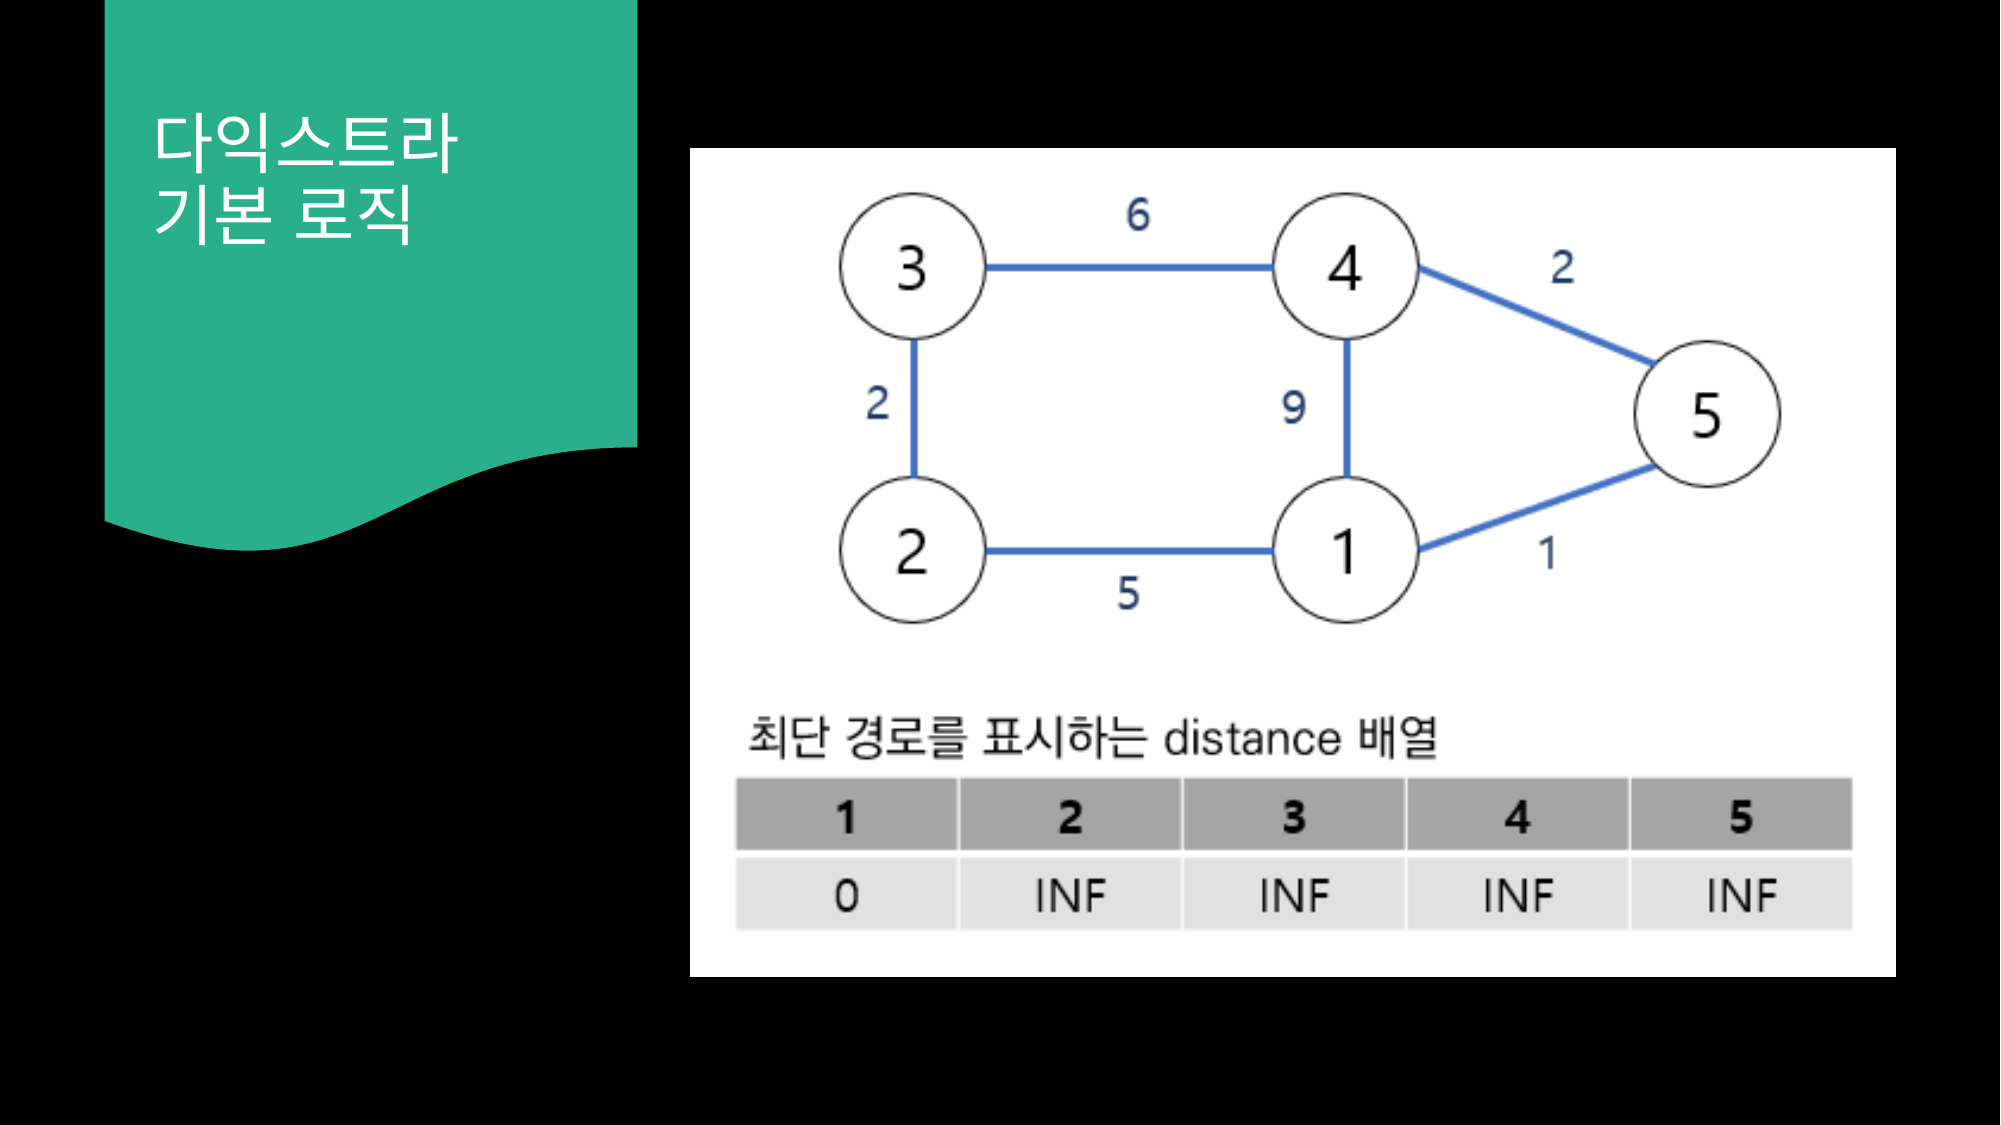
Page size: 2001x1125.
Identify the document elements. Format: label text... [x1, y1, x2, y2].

text_box [103, 0, 639, 552]
picture [690, 148, 1896, 977]
title 다익스트라 기본 로직 [137, 28, 604, 417]
